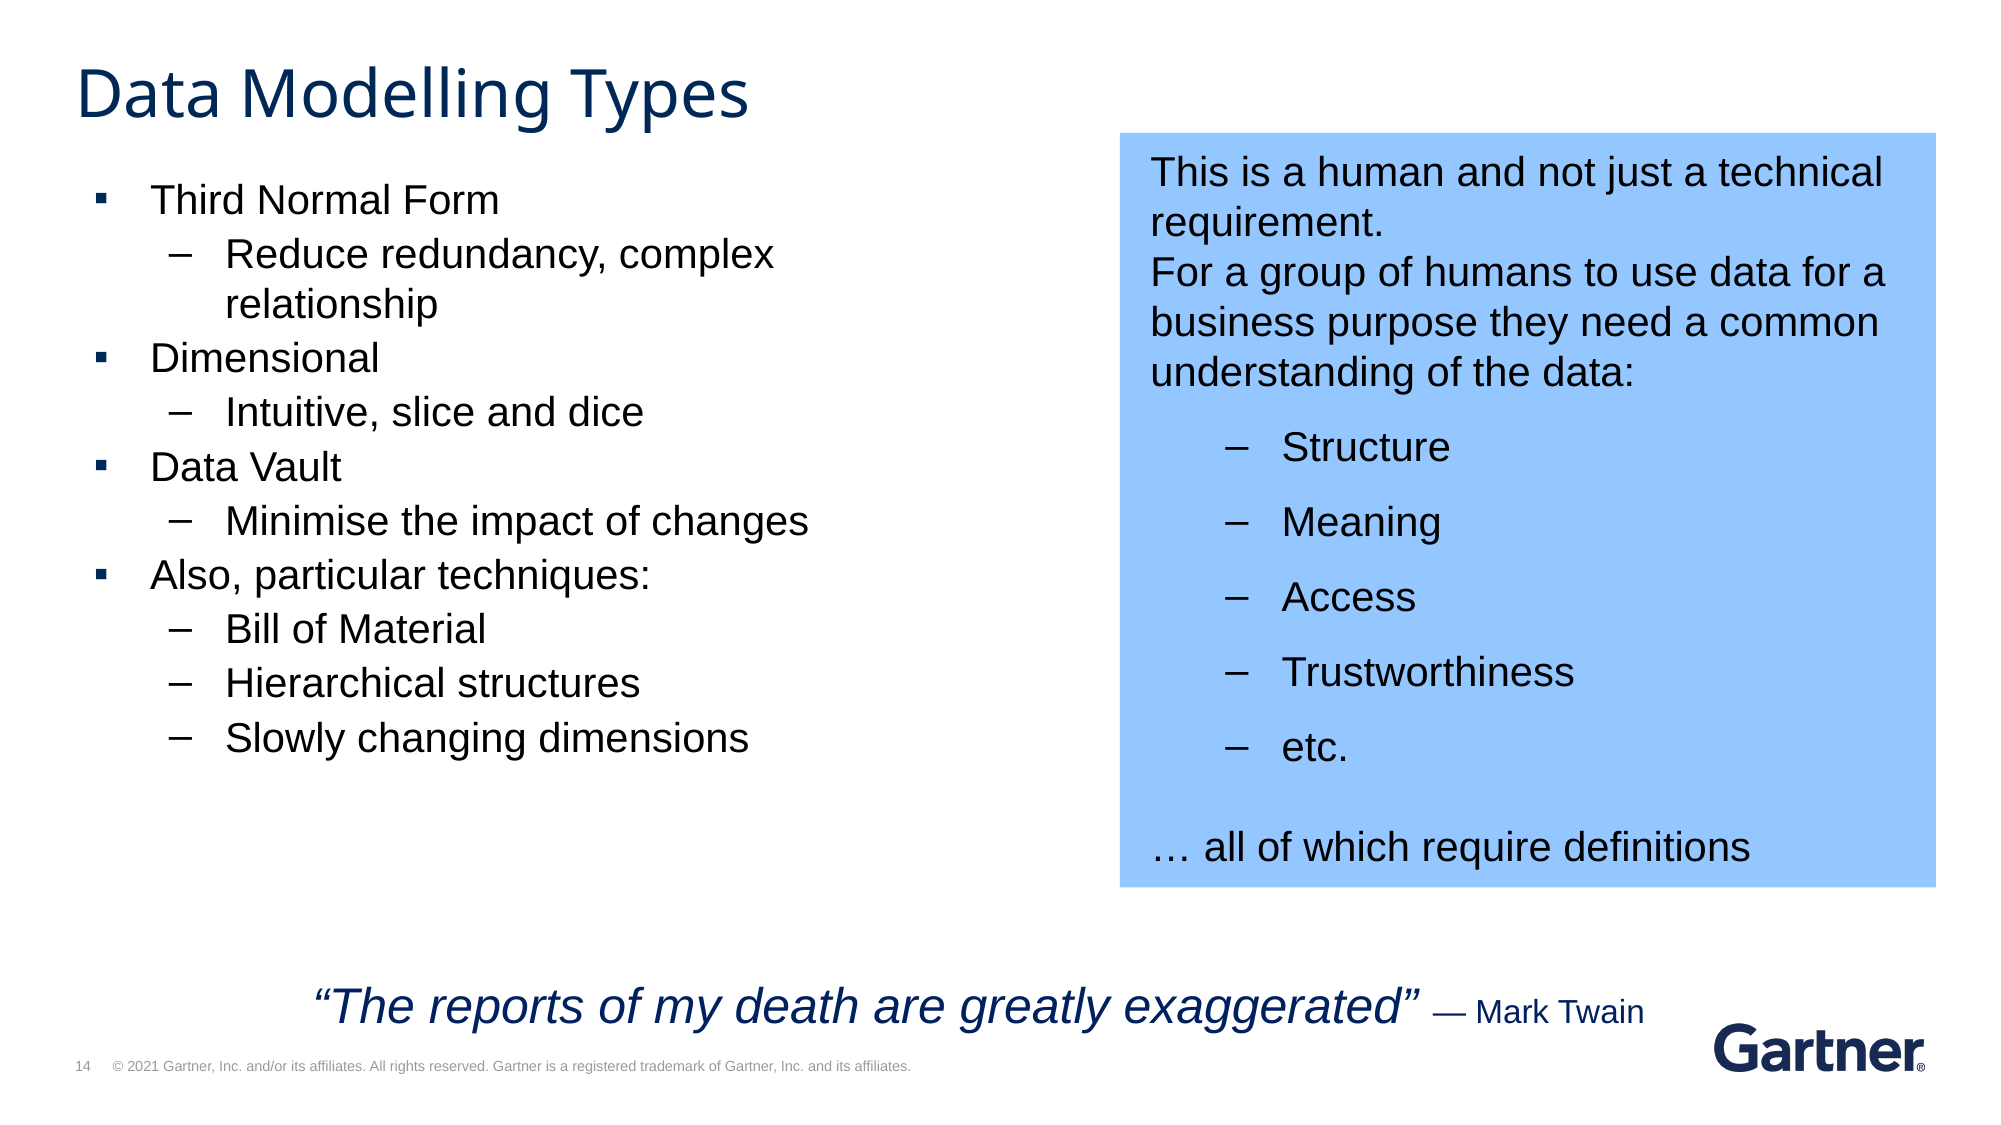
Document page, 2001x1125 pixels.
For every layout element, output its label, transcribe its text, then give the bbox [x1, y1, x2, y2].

list Third Normal Form Reduce redundancy, complex relationship Dimensional Intuitive, slice and dice Data Vault Minimise the impact of changes Also, particular techniques: Bill of Material Hierarchical structures Slowly changing dimensions [75, 172, 861, 884]
text_box “The reports of my death are greatly exaggerated” — Mark Twain [297, 966, 1703, 1042]
title Data Modelling Types [75, 60, 1925, 133]
picture [1714, 1023, 1925, 1072]
list This is a human and not just a technical requirement. For a group of humans to use data for a business purpose they need a common understanding of the data: Structure Meaning Access Trustworthiness etc. … all of which require definitions [1119, 132, 1936, 888]
